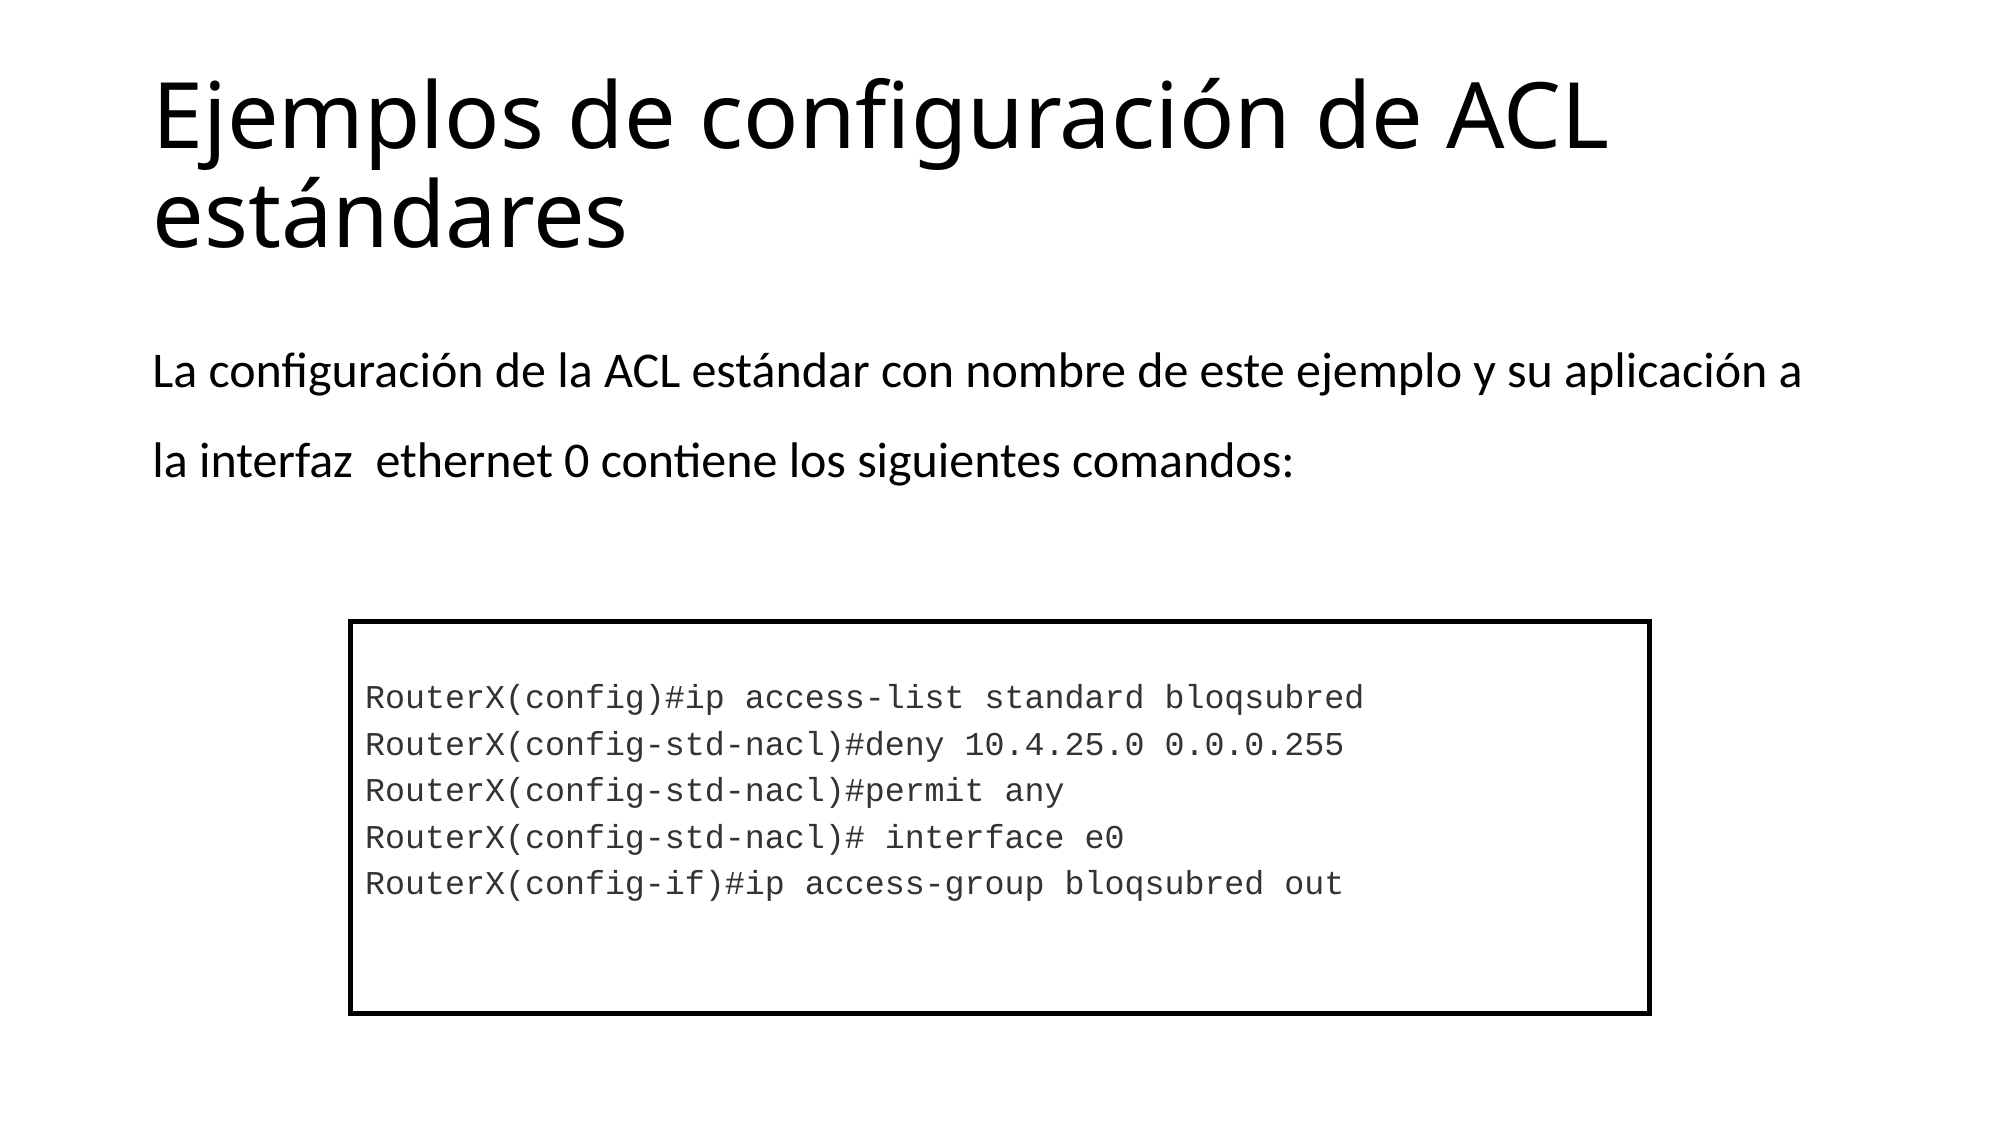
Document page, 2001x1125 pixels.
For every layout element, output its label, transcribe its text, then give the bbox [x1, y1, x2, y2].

title Ejemplos de configuración de ACL estándares [137, 59, 1863, 278]
text_box RouterX(config)#ip access-list standard bloqsubred RouterX(config-std-nacl)#deny 10.4.25.0 0.0.0.255 RouterX(config-std-nacl)#permit any RouterX(config-std-nacl)# interface e0 RouterX(config-if)#ip access-group bloqsubred out [350, 621, 1650, 1014]
list La configuración de la ACL estándar con nombre de este ejemplo y su aplicación a la interfaz ethernet 0 contiene los siguientes comandos: [137, 299, 1863, 1014]
